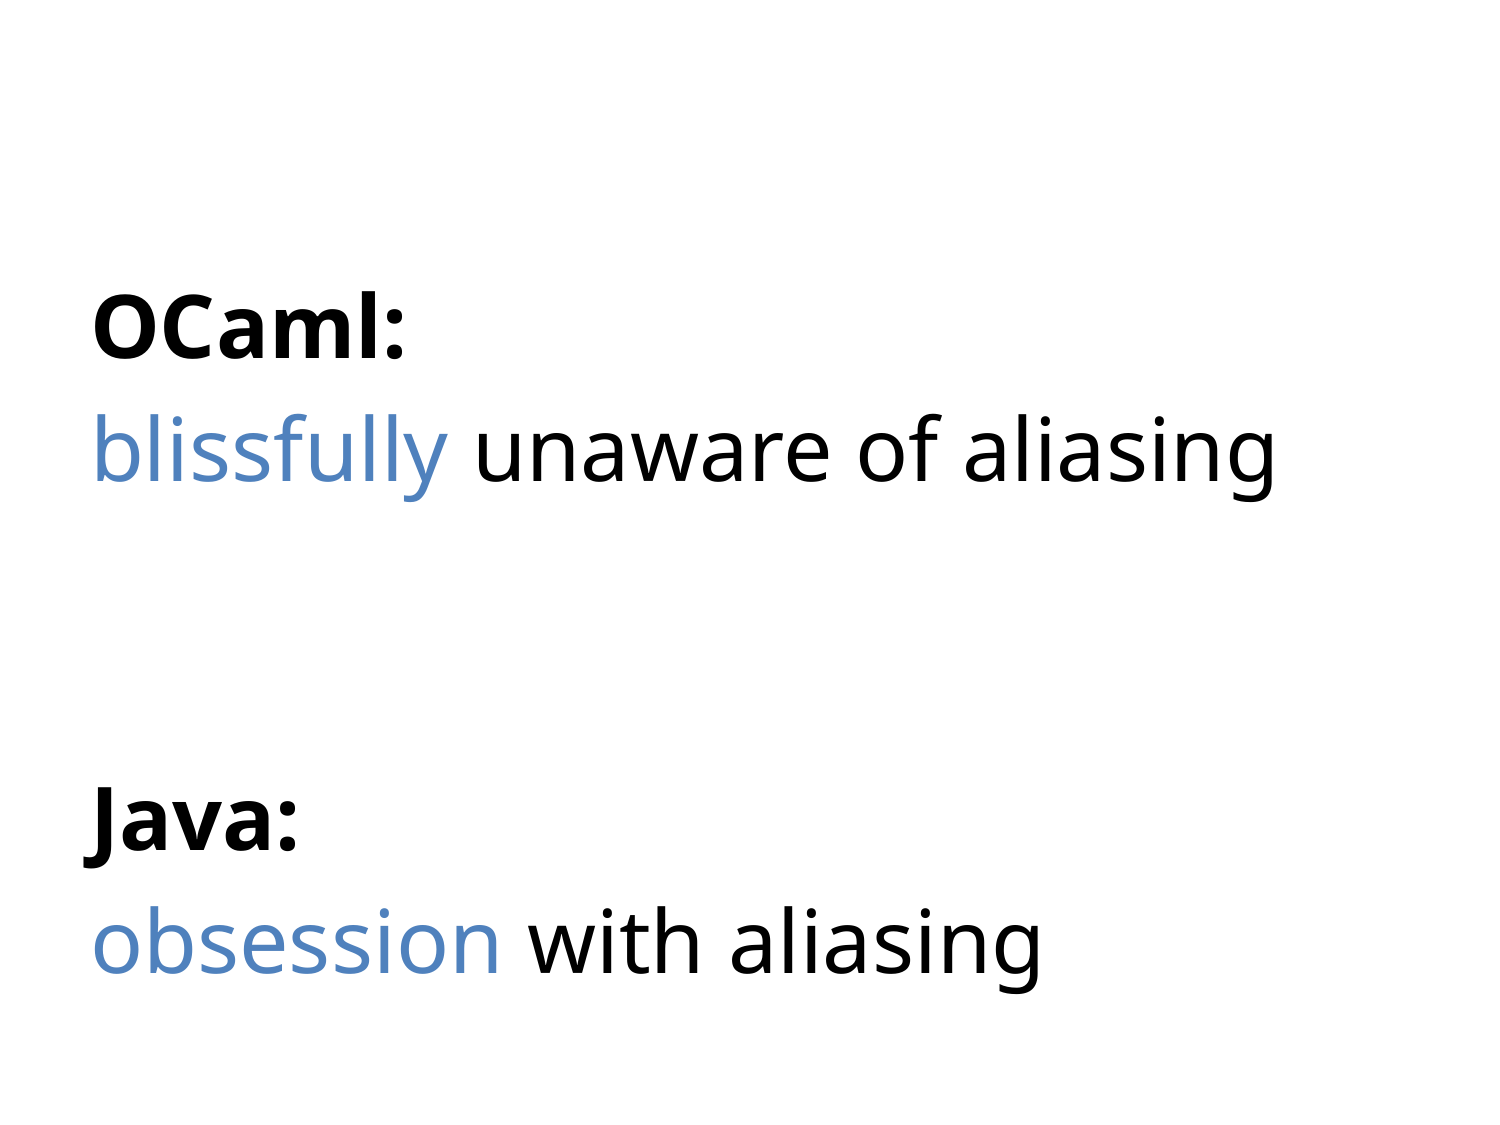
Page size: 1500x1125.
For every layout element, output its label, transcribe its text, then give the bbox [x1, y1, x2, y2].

list OCaml: blissfully unaware of aliasing Java: obsession with aliasing [75, 262, 1425, 1005]
